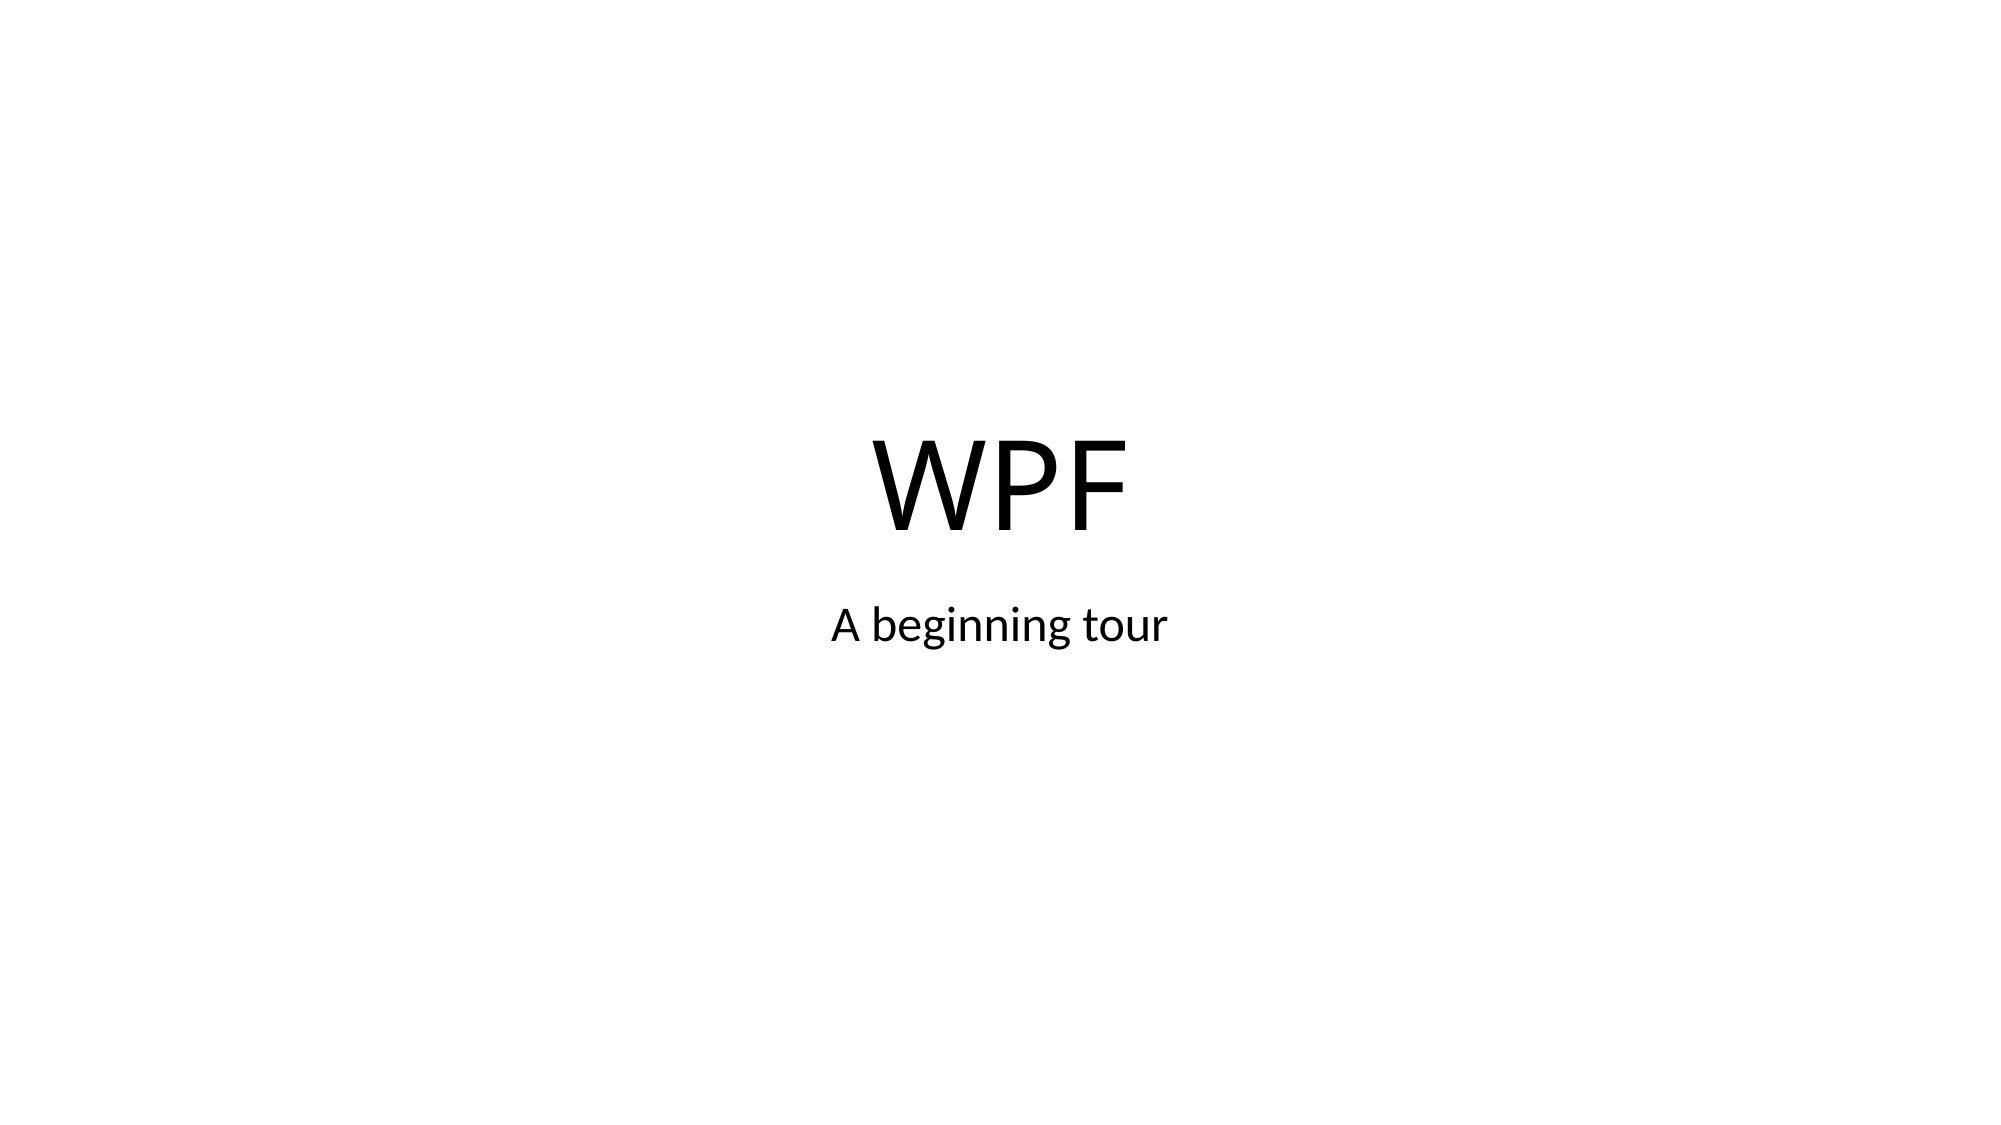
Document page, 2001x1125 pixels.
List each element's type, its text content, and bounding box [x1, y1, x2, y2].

title WPF [249, 170, 1750, 563]
subtitle A beginning tour [249, 590, 1750, 863]
